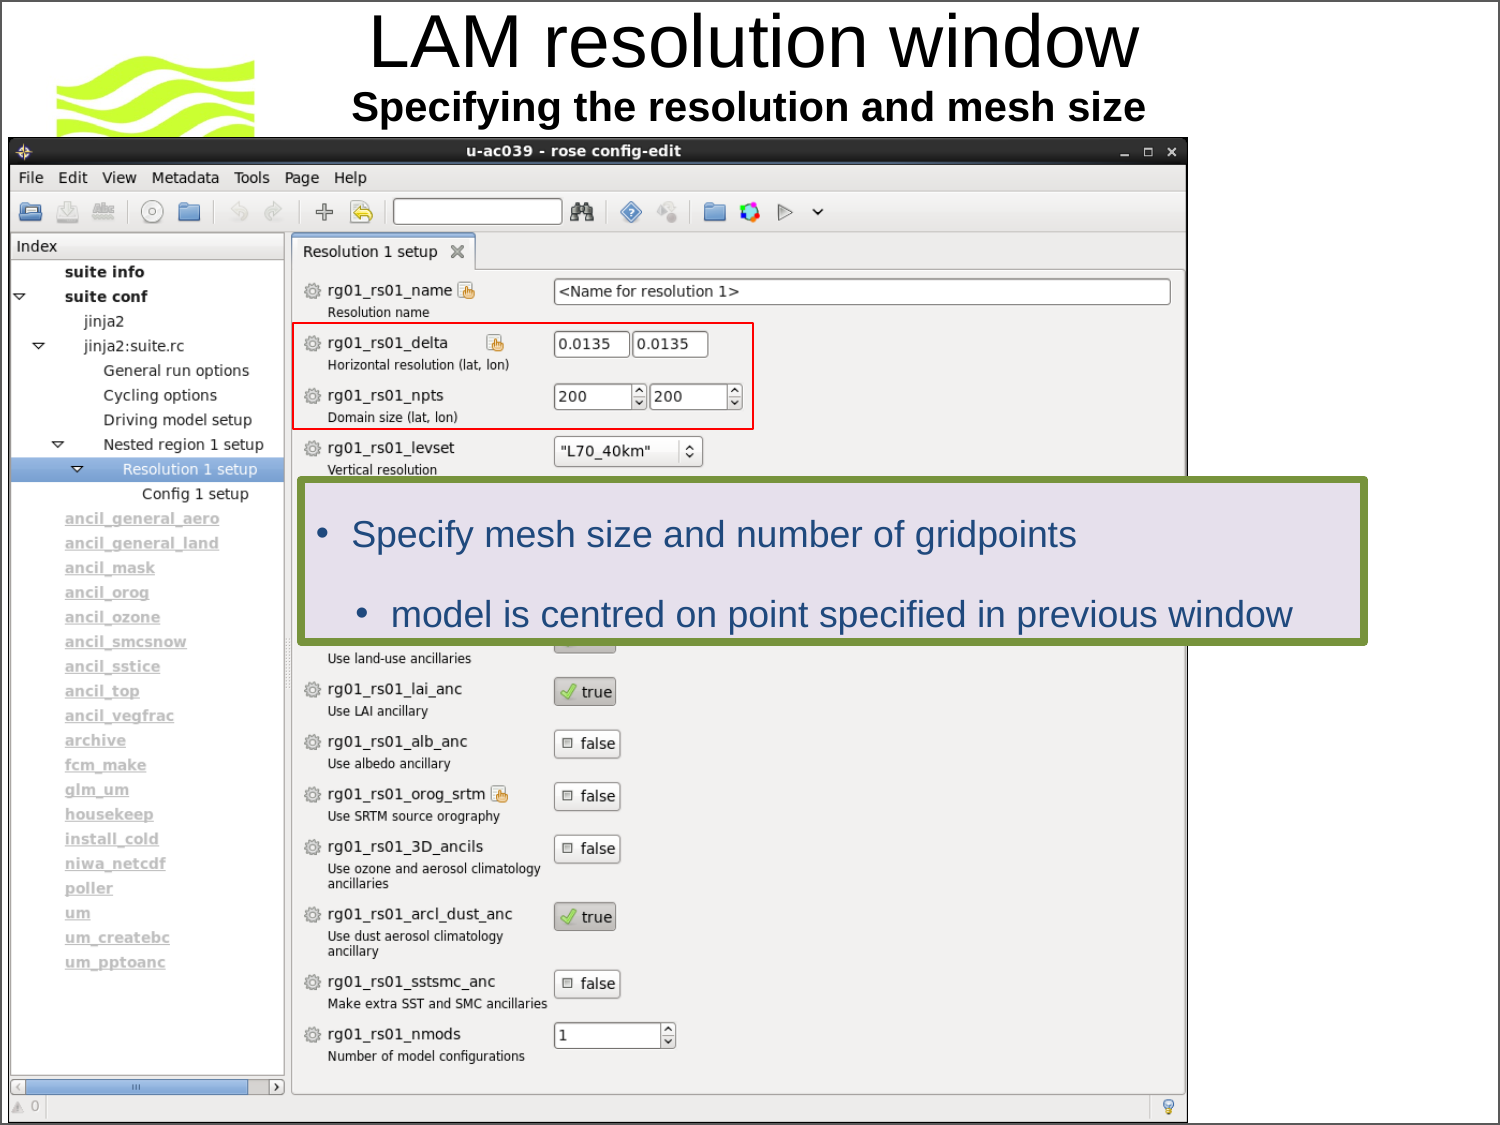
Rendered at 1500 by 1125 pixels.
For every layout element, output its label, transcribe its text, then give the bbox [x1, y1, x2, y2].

title LAM resolution window [354, 0, 1500, 90]
text_box Specify mesh size and number of gridpoints model is centred on point specified in previous window [1193, 479, 1365, 642]
text_box Specifying the resolution and mesh size [336, 78, 1483, 161]
picture [8, 21, 1188, 1124]
